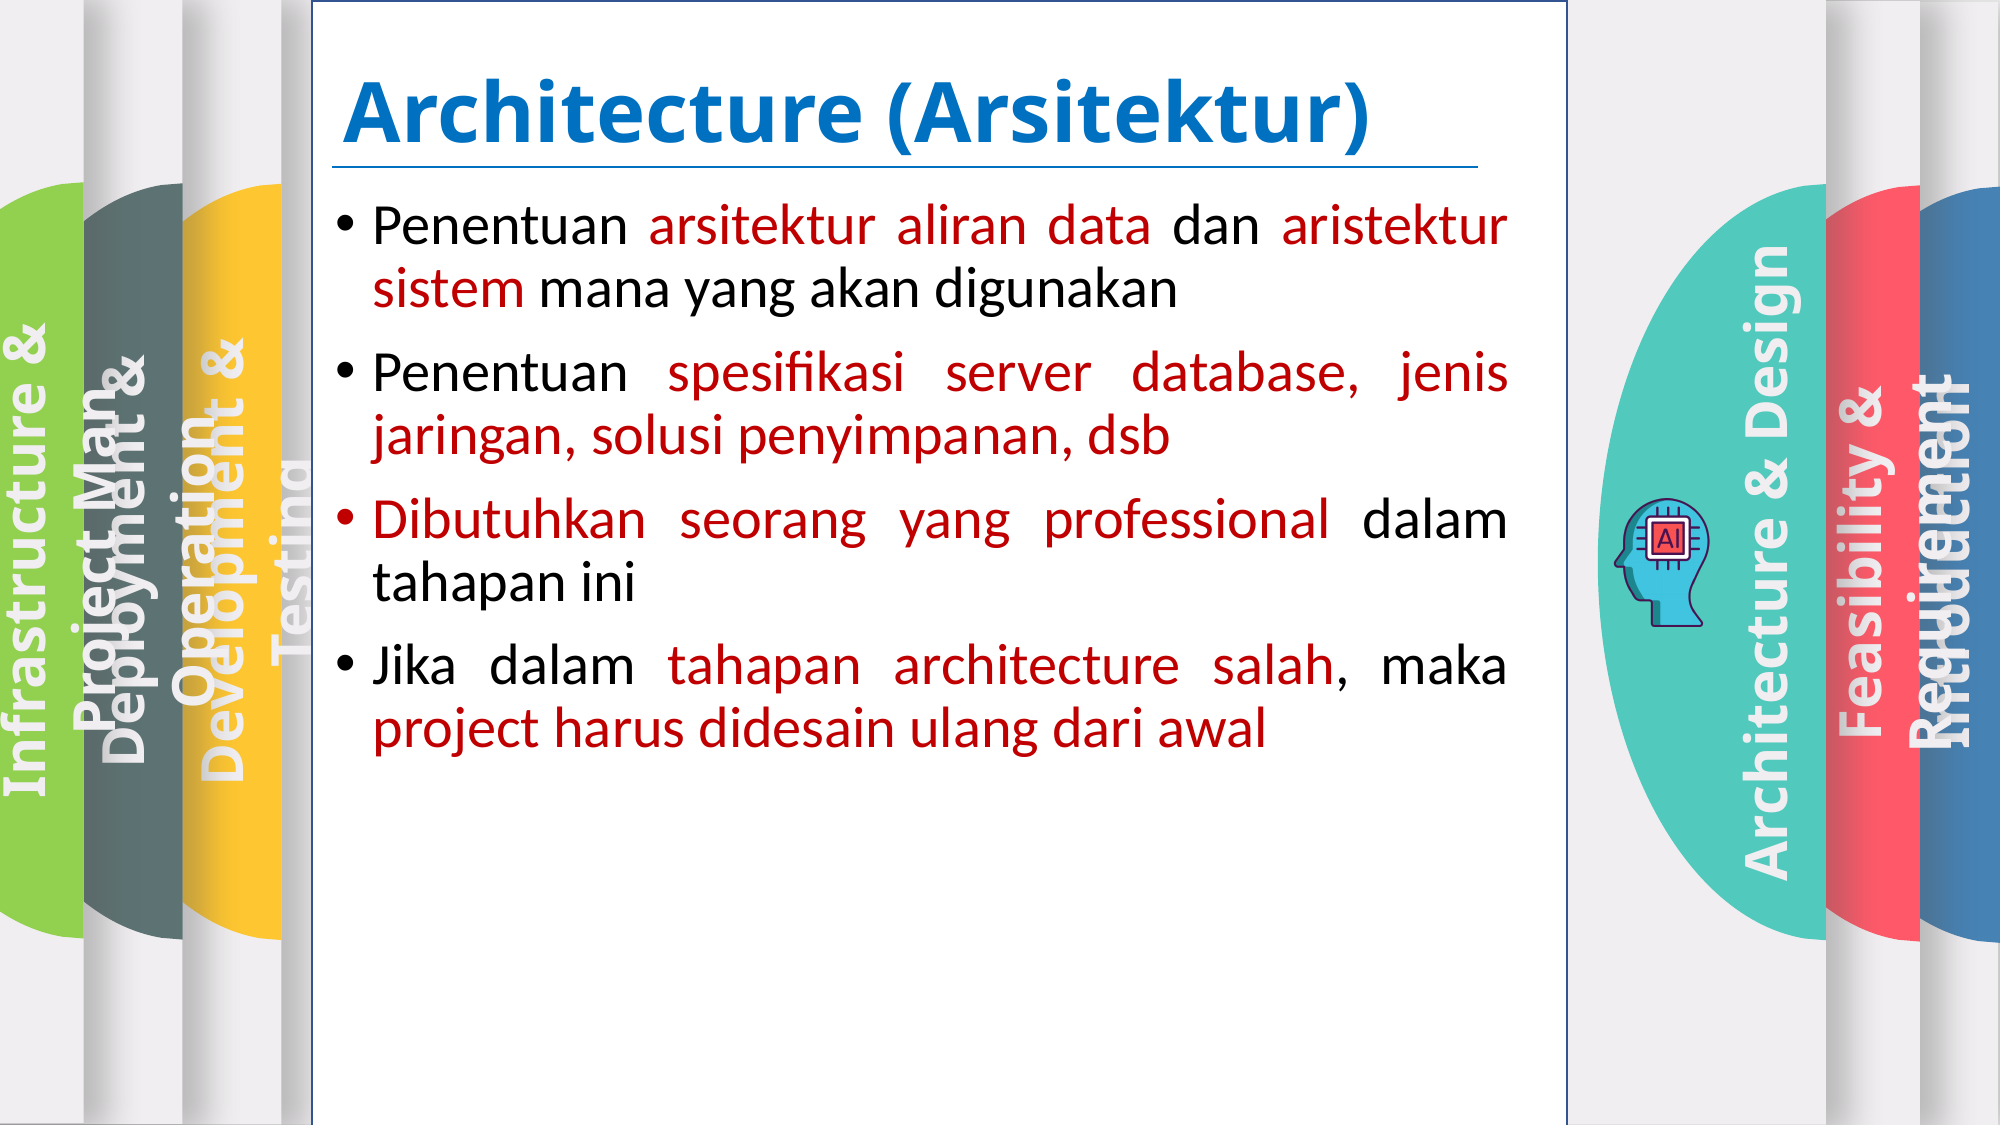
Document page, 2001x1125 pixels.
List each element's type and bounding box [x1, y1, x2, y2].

text_box [0, 0, 282, 1125]
text_box [282, 0, 311, 1125]
text_box [311, 0, 1567, 1125]
text_box [1920, 2, 2000, 1125]
text_box [1567, 0, 1826, 1125]
text_box [0, 0, 84, 1123]
text_box [1826, 0, 1920, 1125]
text_box [0, 0, 183, 1124]
